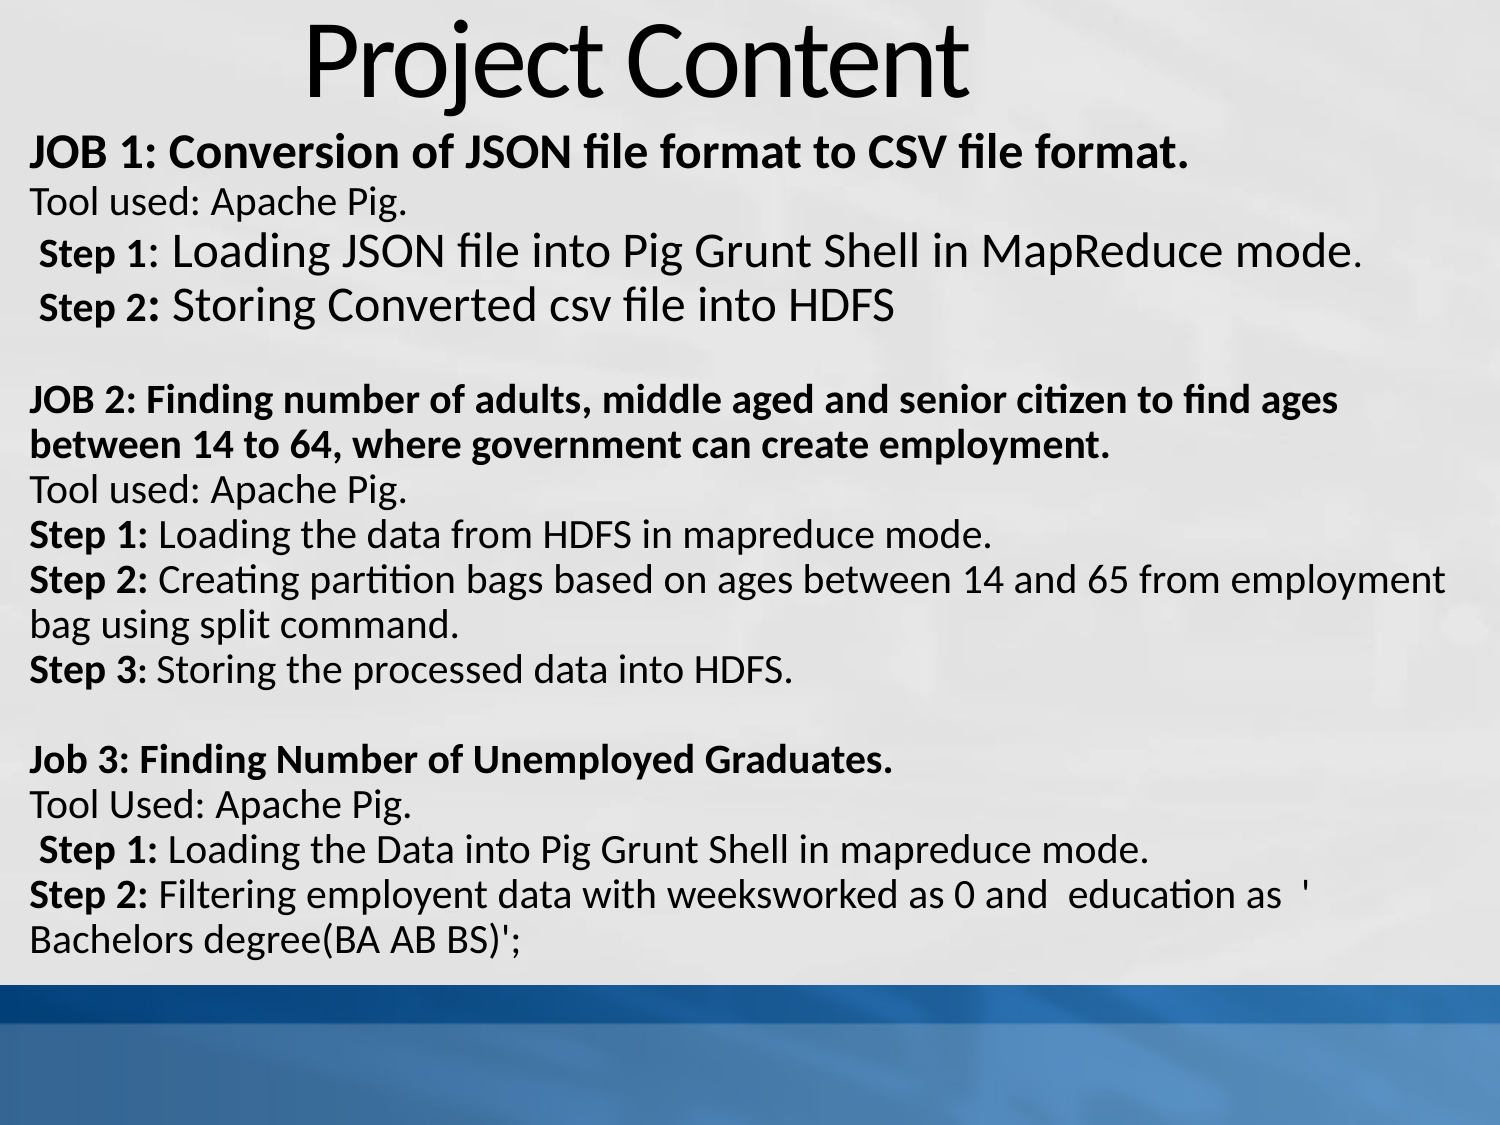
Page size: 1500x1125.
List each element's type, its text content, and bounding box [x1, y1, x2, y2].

picture [0, 0, 1500, 1125]
subtitle JOB 1: Conversion of JSON file format to CSV file format. Tool used: Apache Pig. Step 1: Loading JSON file into Pig Grunt Shell in MapReduce mode. Step 2: Storing Converted csv file into HDFS JOB 2: Finding number of adults, middle aged and senior citizen to find ages between 14 to 64, where government can create employment. Tool used: Apache Pig. Step 1: Loading the data from HDFS in mapreduce mode. Step 2: Creating partition bags based on ages between 14 and 65 from employment bag using split command. Step 3: Storing the processed data into HDFS. Job 3: Finding Number of Unemployed Graduates. Tool Used: Apache Pig. Step 1: Loading the Data into Pig Grunt Shell in mapreduce mode. Step 2: Filtering employent data with weeksworked as 0 and education as ' Bachelors degree(BA AB BS)'; [29, 125, 1459, 976]
title Project Content [53, 0, 1314, 125]
